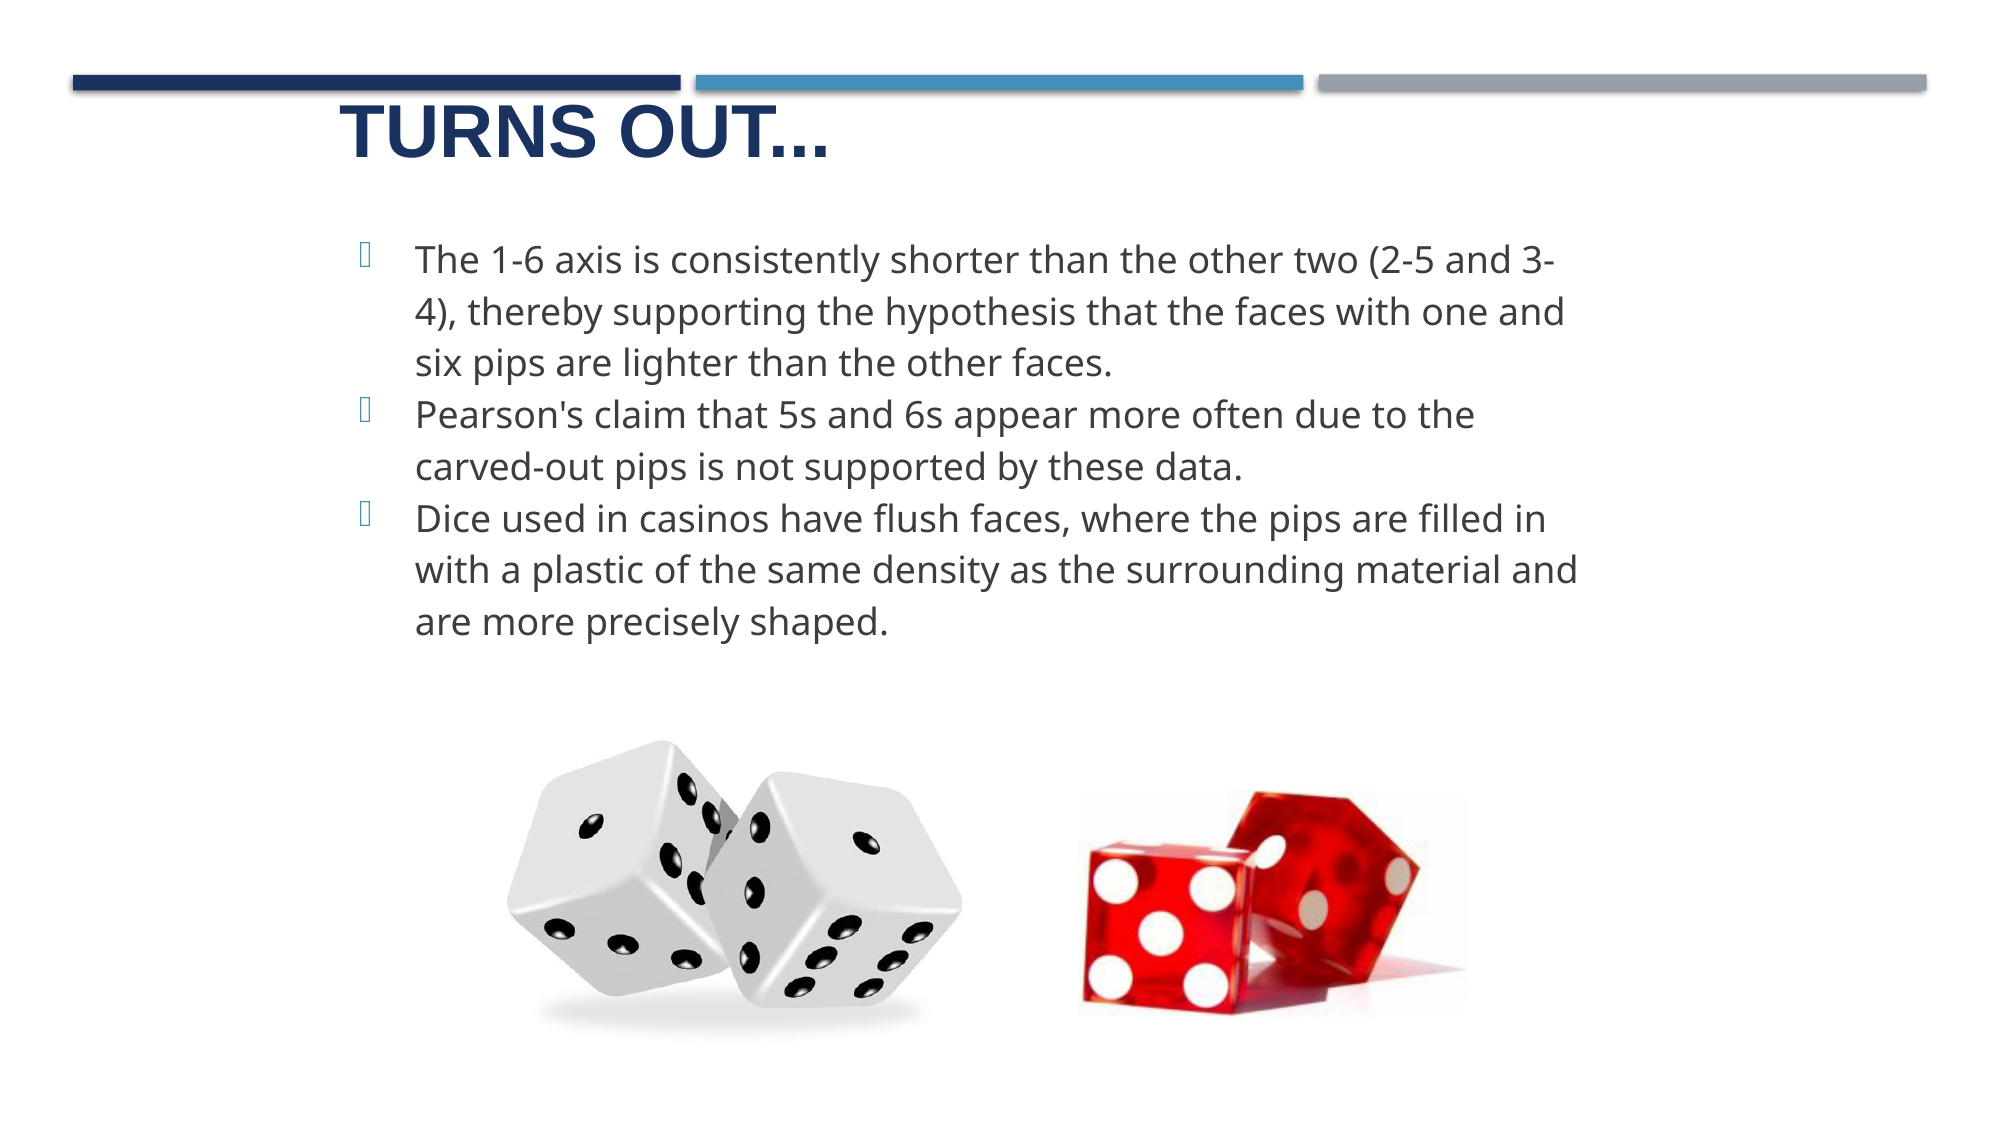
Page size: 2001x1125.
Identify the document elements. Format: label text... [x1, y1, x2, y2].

picture [485, 697, 980, 1067]
picture [1077, 789, 1470, 1019]
title Turns out... [324, 0, 1675, 188]
list The 1-6 axis is consistently shorter than the other two (2-5 and 3-4), thereby supporting the hypothesis that the faces with one and six pips are lighter than the other faces. Pearson's claim that 5s and 6s appear more often due to the carved-out pips is not supported by these data. Dice used in casinos have flush faces, where the pips are filled in with a plastic of the same density as the surrounding material and are more precisely shaped. [325, 214, 1609, 337]
